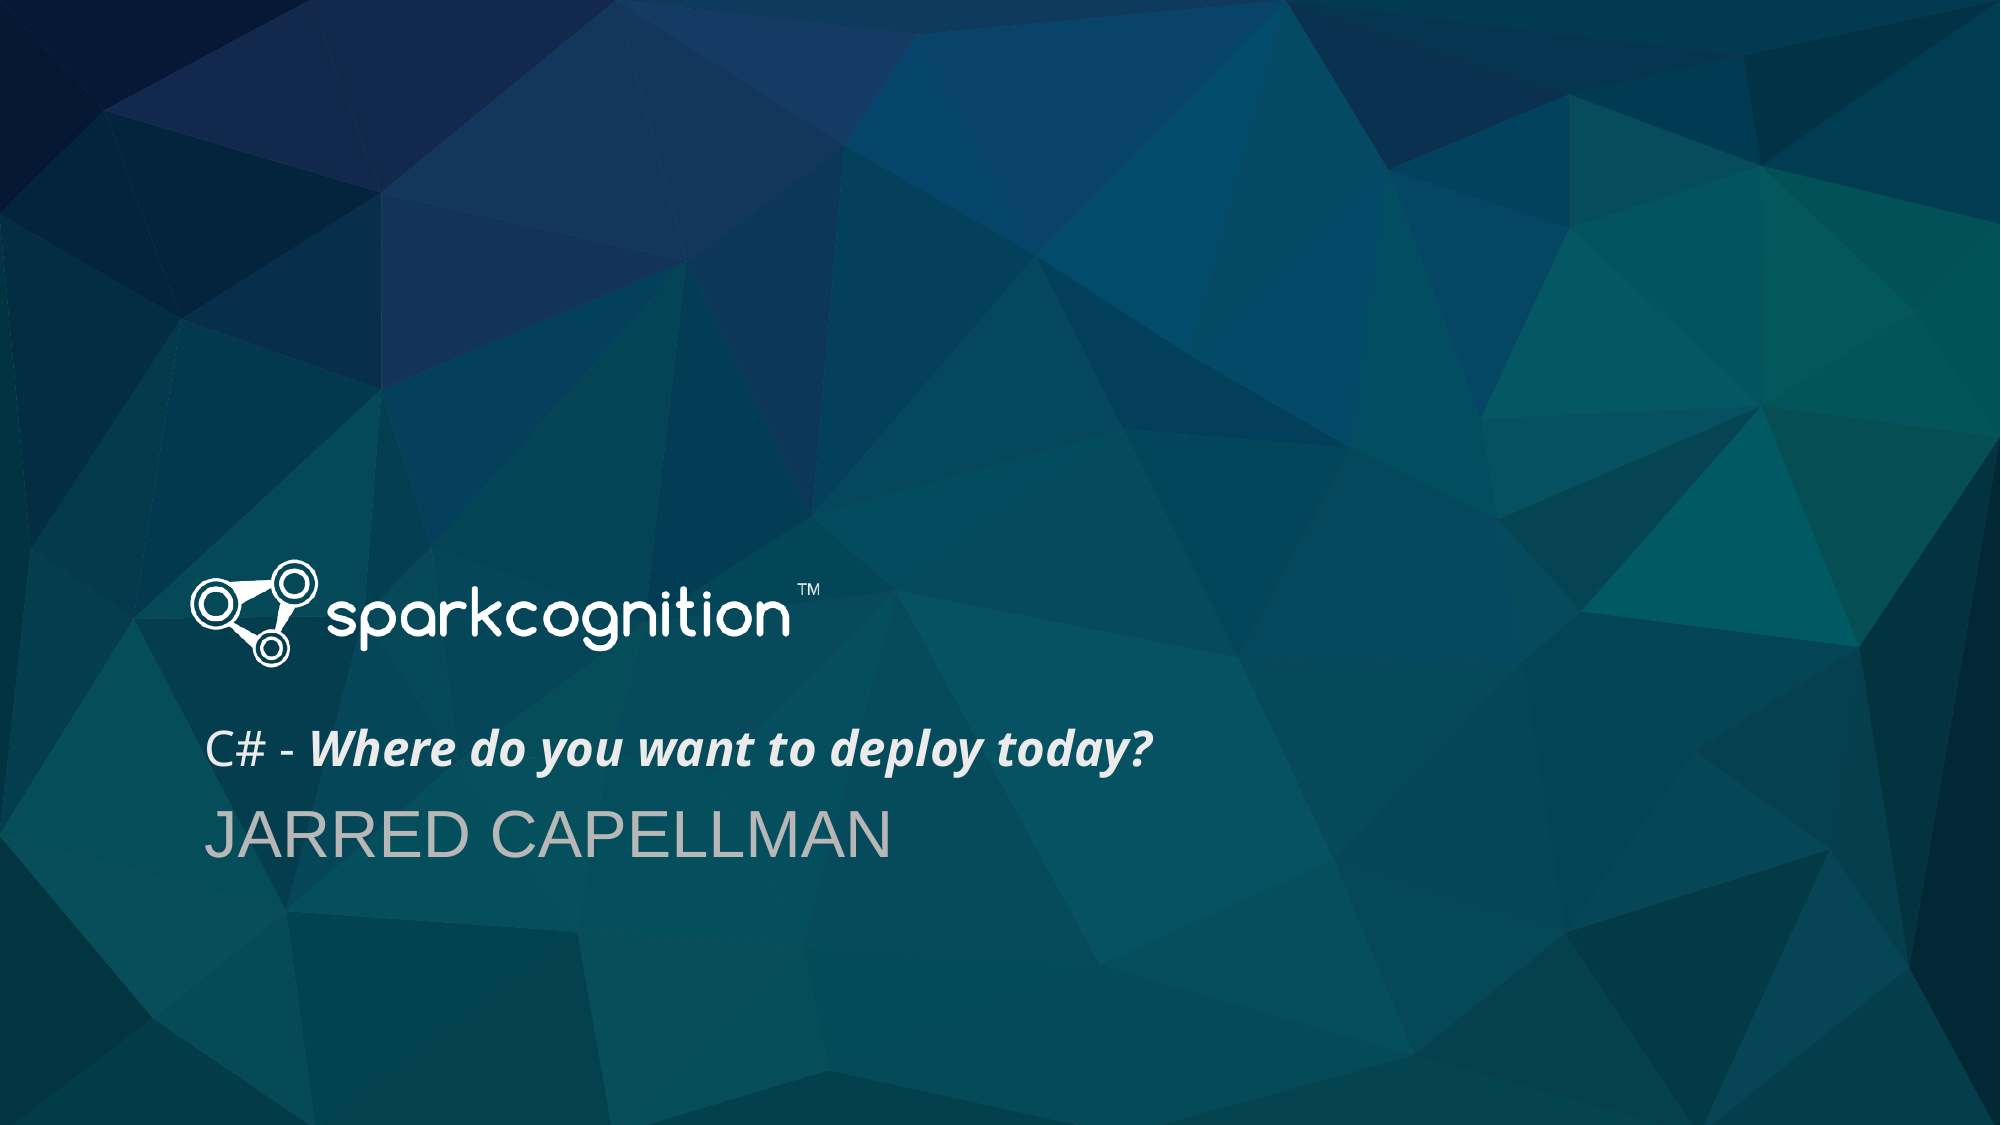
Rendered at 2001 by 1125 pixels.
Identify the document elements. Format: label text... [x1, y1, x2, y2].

title C# - Where do you want to deploy today? [189, 237, 1772, 784]
subtitle Jarred capellman [189, 783, 1638, 925]
